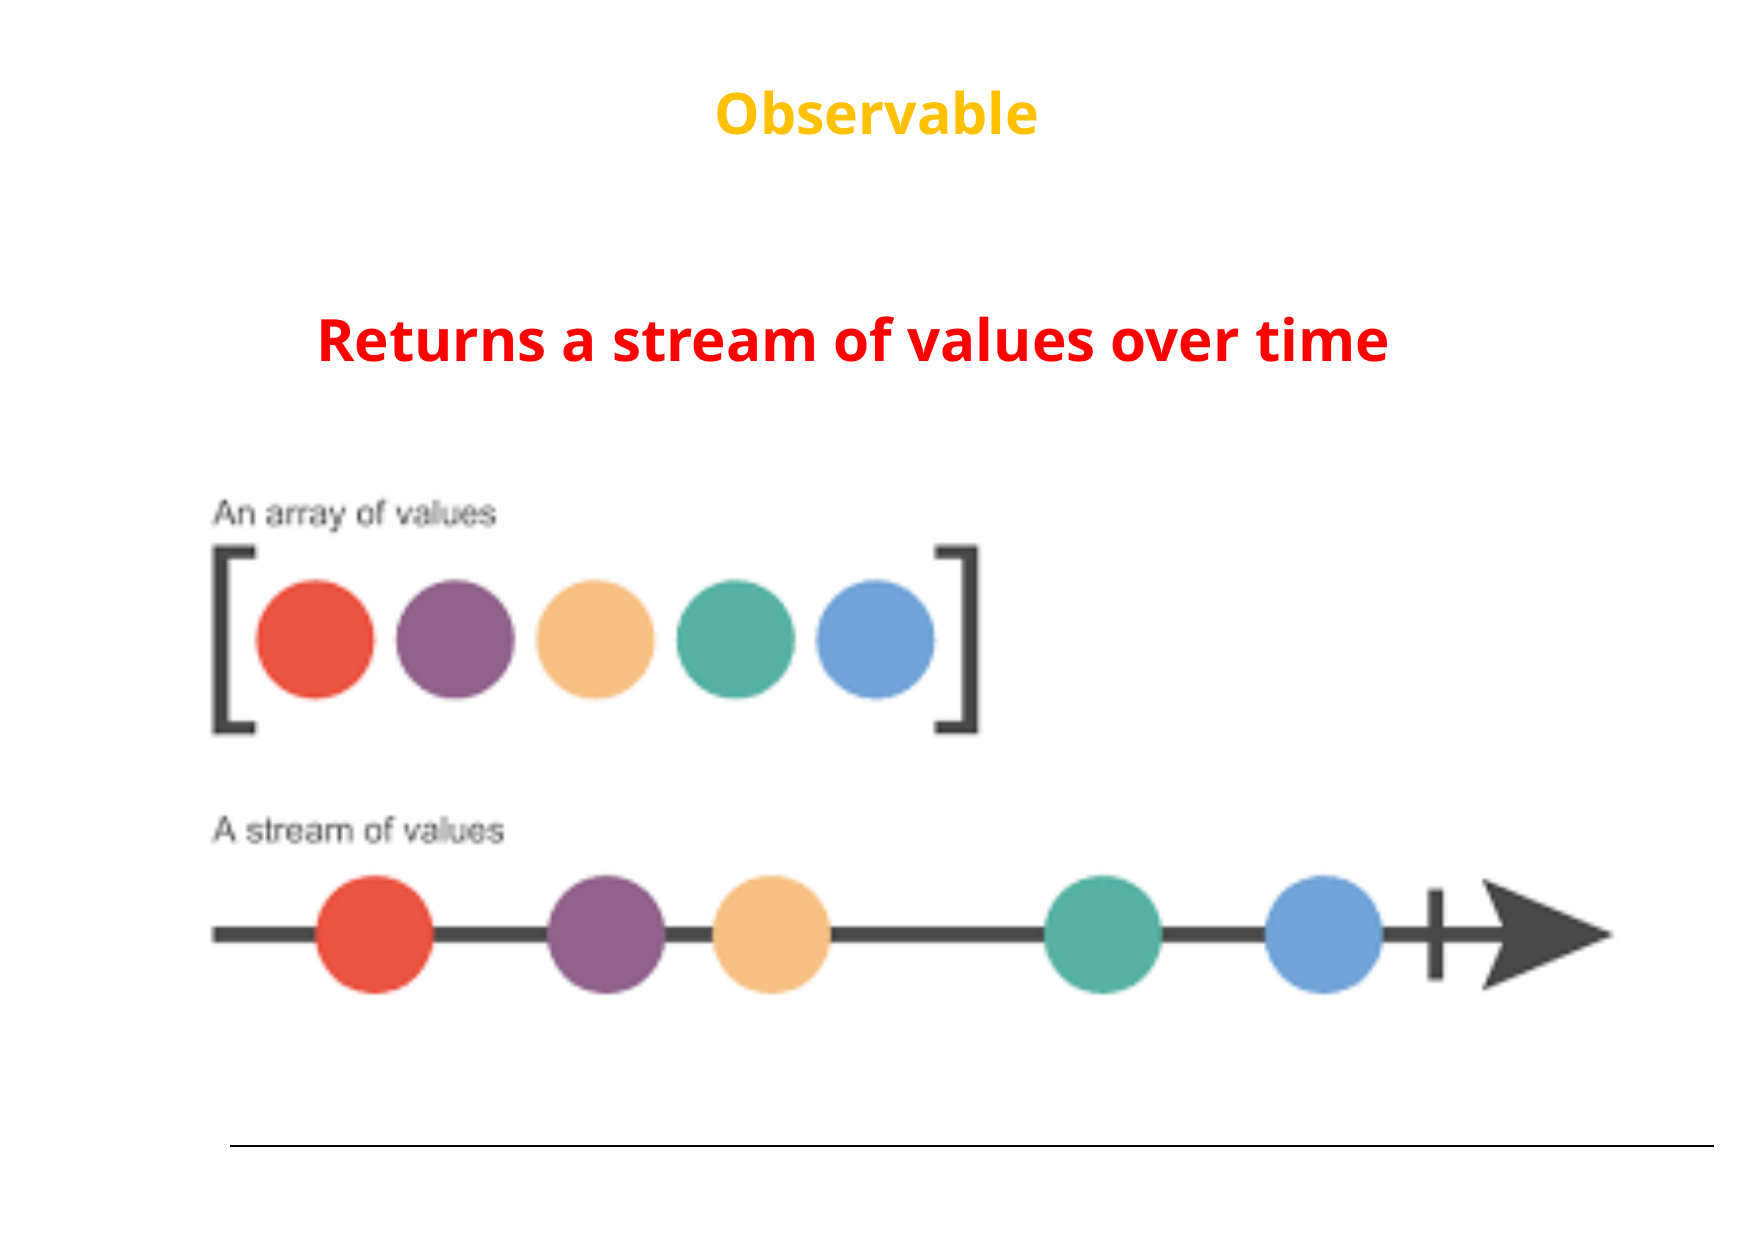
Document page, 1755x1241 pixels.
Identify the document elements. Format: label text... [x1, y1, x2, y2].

picture [189, 474, 1634, 1020]
text_box Returns a stream of values over time [301, 295, 1406, 381]
title Observable [207, 77, 1547, 147]
